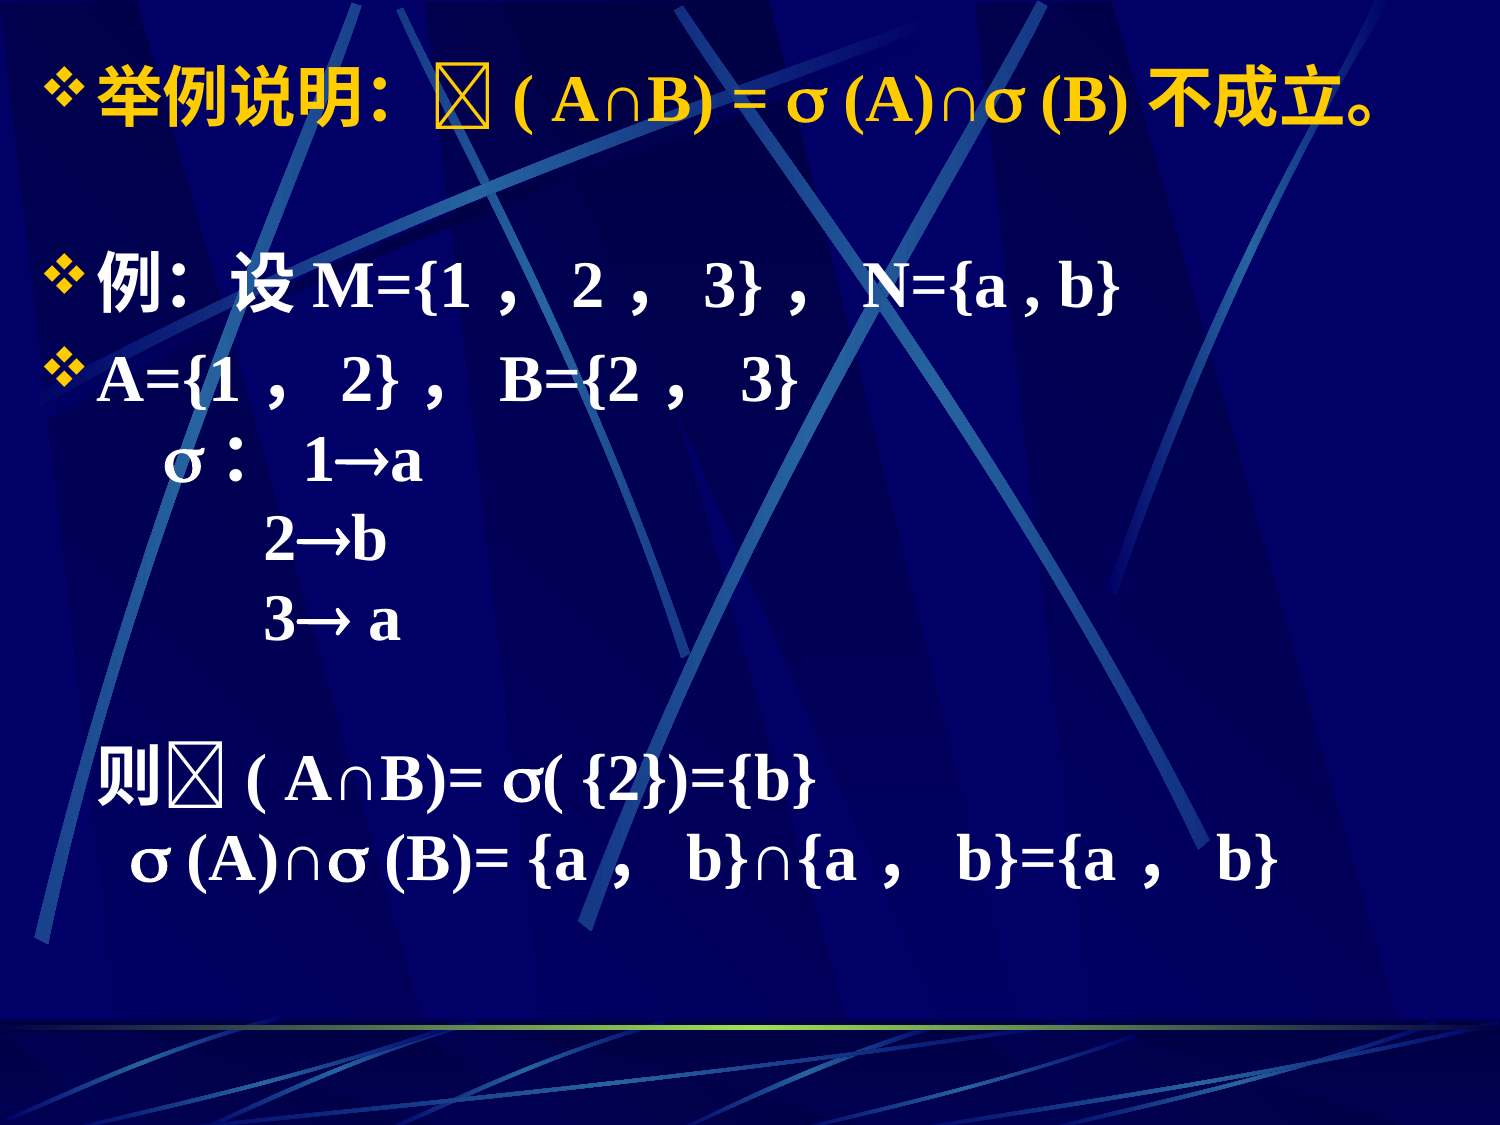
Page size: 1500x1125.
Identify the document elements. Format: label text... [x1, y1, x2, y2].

list 举例说明：( A∩B) =  (A)∩ (B)不成立。 例：设M={1，2，3}，N={a , b} A={1，2}，B={2，3} ：1a 2b 3 a 则( A∩B)= ( {2})={b}  (A)∩ (B)= {a，b}∩{a，b}={a，b} [24, 46, 1475, 1090]
